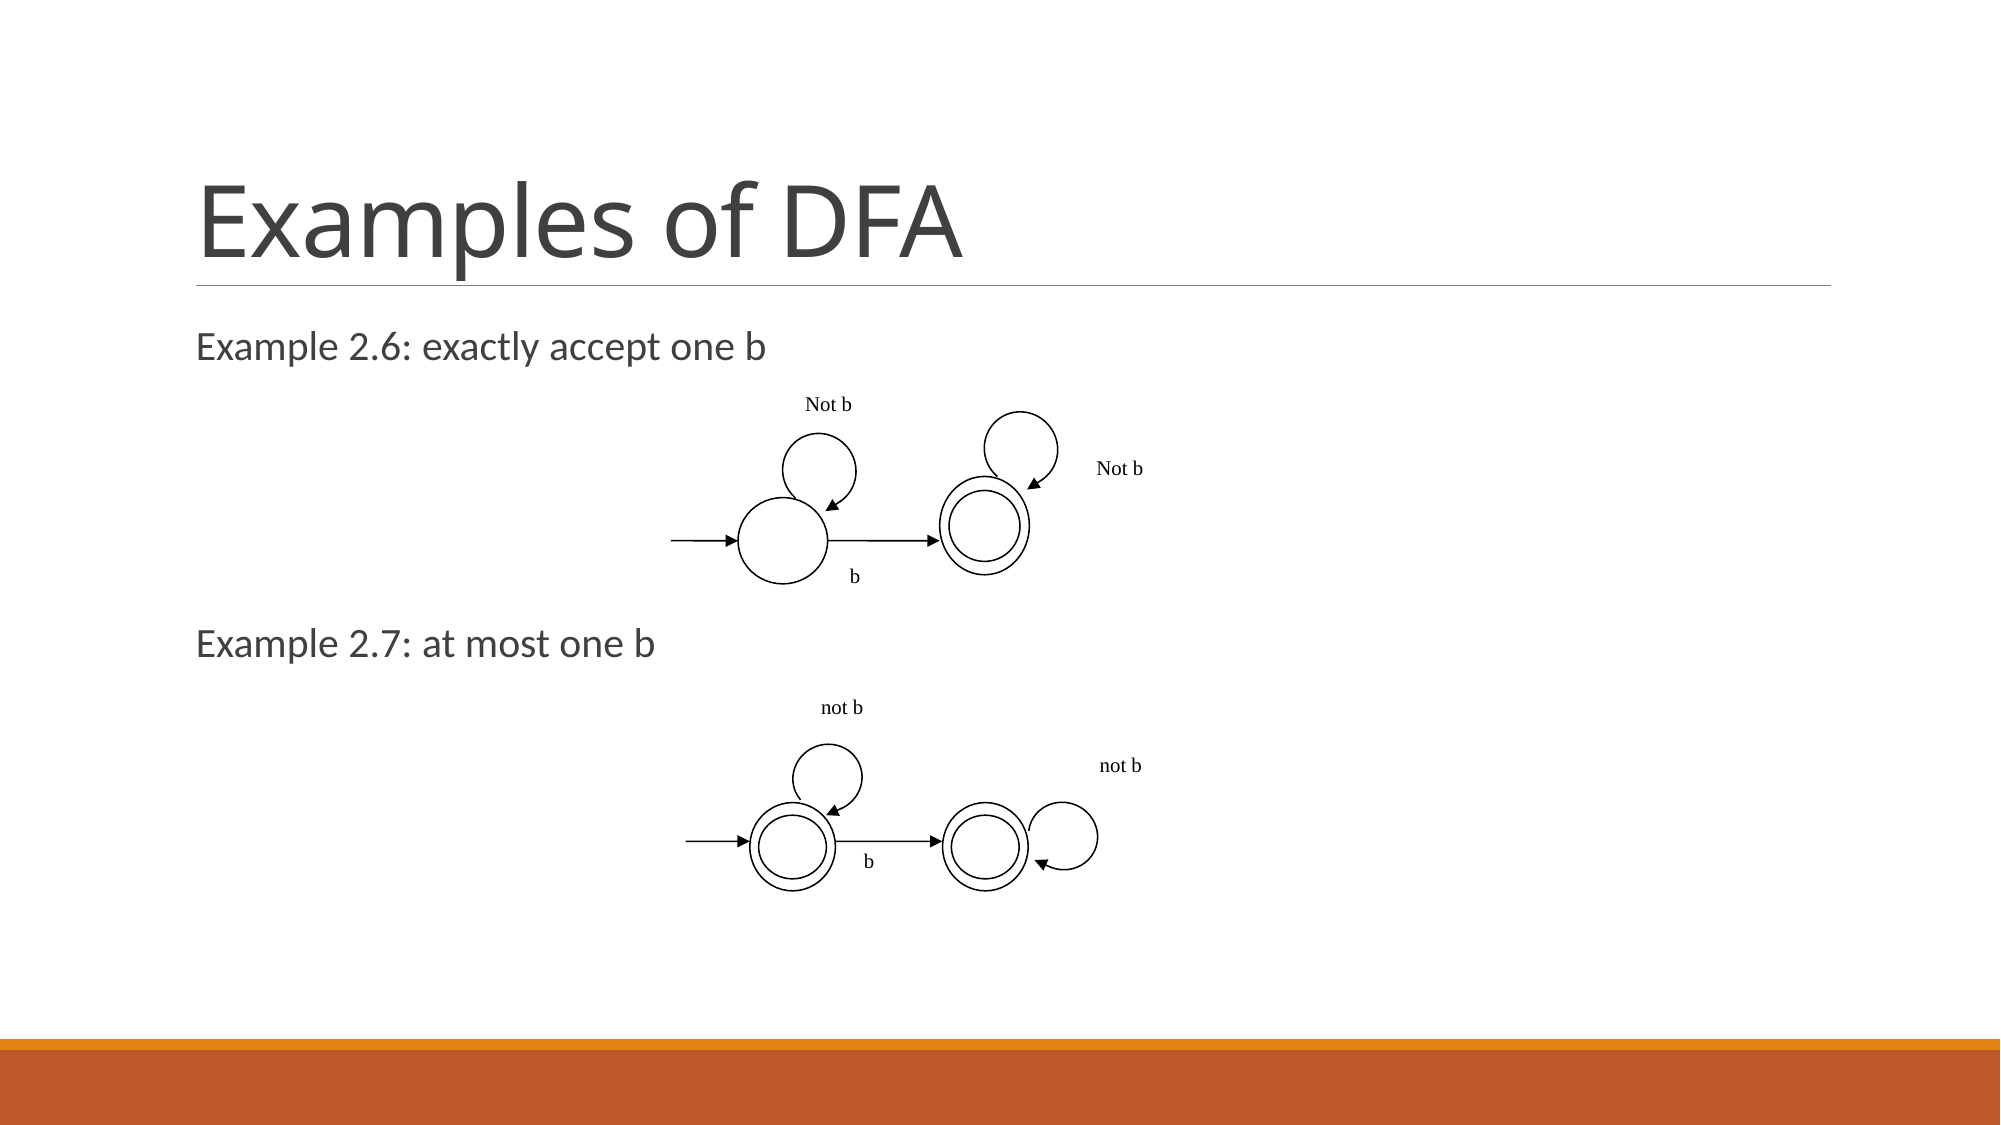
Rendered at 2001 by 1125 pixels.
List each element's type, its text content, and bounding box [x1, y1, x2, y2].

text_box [684, 693, 1165, 907]
list Example 2.6: exactly accept one b Example 2.7: at most one b [195, 316, 1830, 984]
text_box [670, 389, 1165, 628]
title Examples of DFA [180, 47, 1830, 285]
